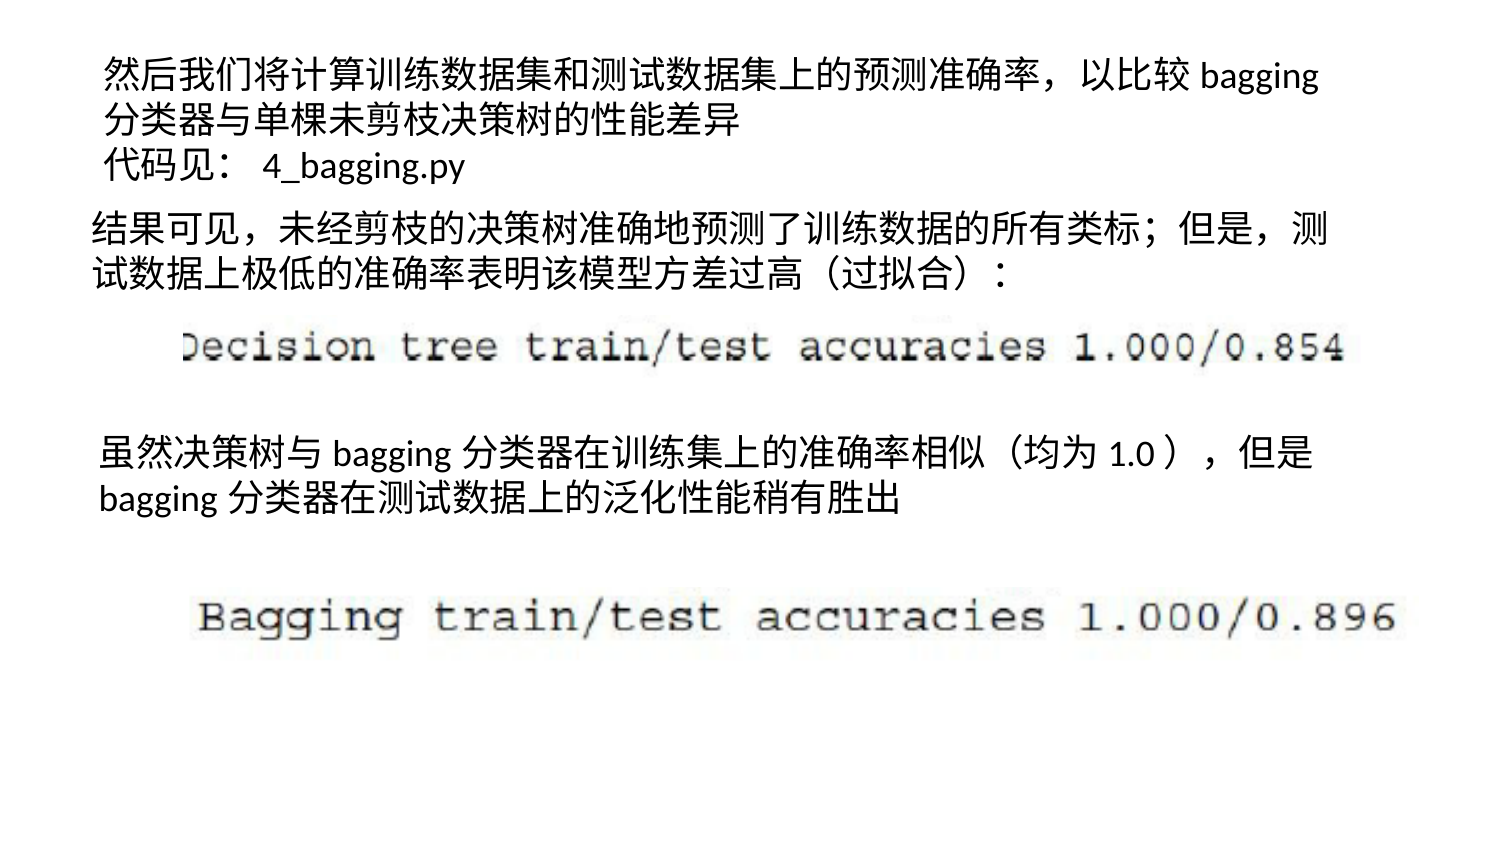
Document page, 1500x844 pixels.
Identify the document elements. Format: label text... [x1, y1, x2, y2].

text_box 虽然决策树与bagging分类器在训练集上的准确率相似（均为1.0），但是bagging分类器在测试数据上的泛化性能稍有胜出 [83, 421, 1435, 527]
text_box 结果可见，未经剪枝的决策树准确地预测了训练数据的所有类标；但是，测试数据上极低的准确率表明该模型方差过高（过拟合）： [76, 197, 1353, 303]
picture [170, 586, 1419, 671]
text_box 然后我们将计算训练数据集和测试数据集上的预测准确率，以比较bagging分类器与单棵未剪枝决策树的性能差异 代码见：4_bagging.py [88, 43, 1365, 239]
picture [182, 315, 1389, 423]
